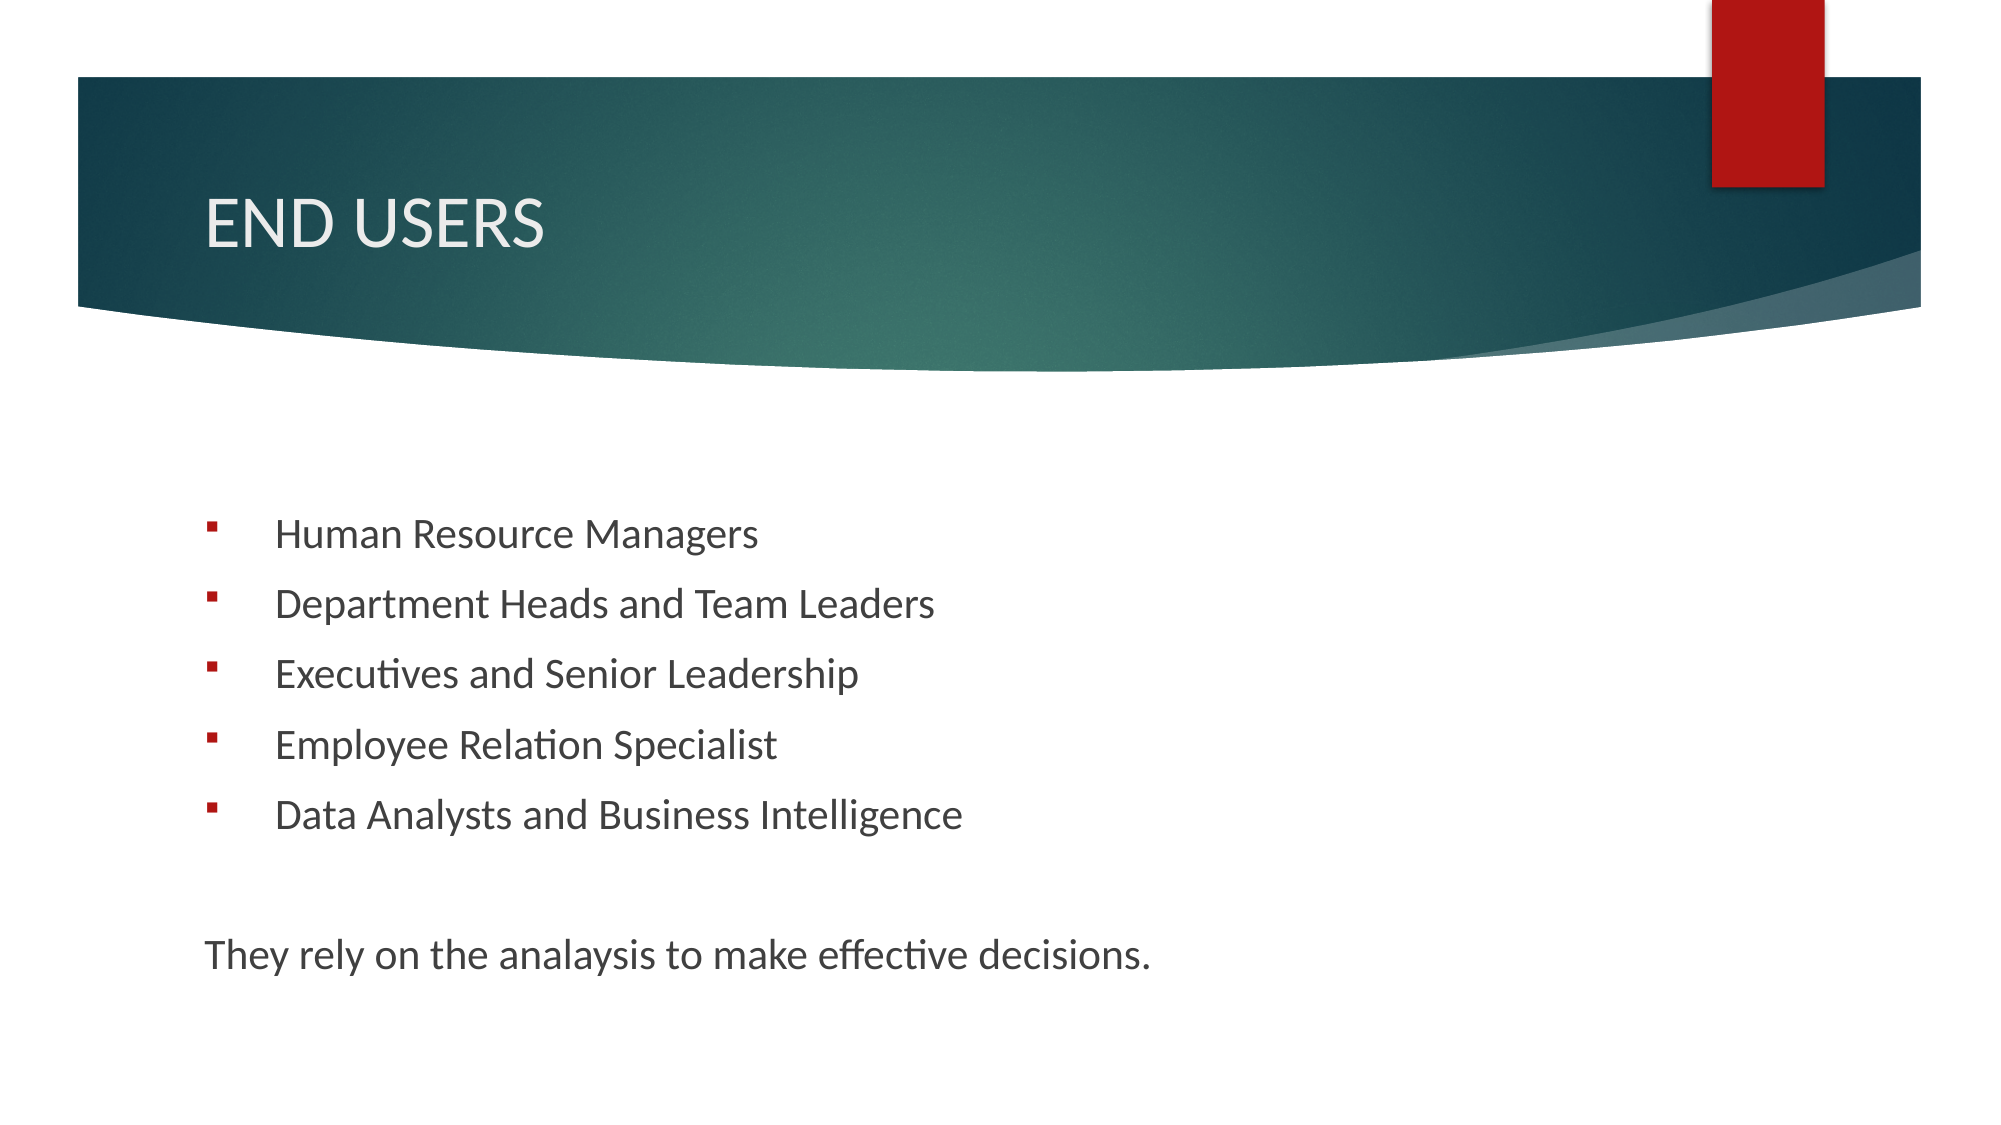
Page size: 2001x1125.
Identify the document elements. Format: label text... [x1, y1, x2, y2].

list Human Resource Managers Department Heads and Team Leaders Executives and Senior Leadership Employee Relation Specialist Data Analysts and Business Intelligence They rely on the analaysis to make effective decisions. [189, 427, 1638, 988]
title END USERS [189, 159, 1638, 276]
